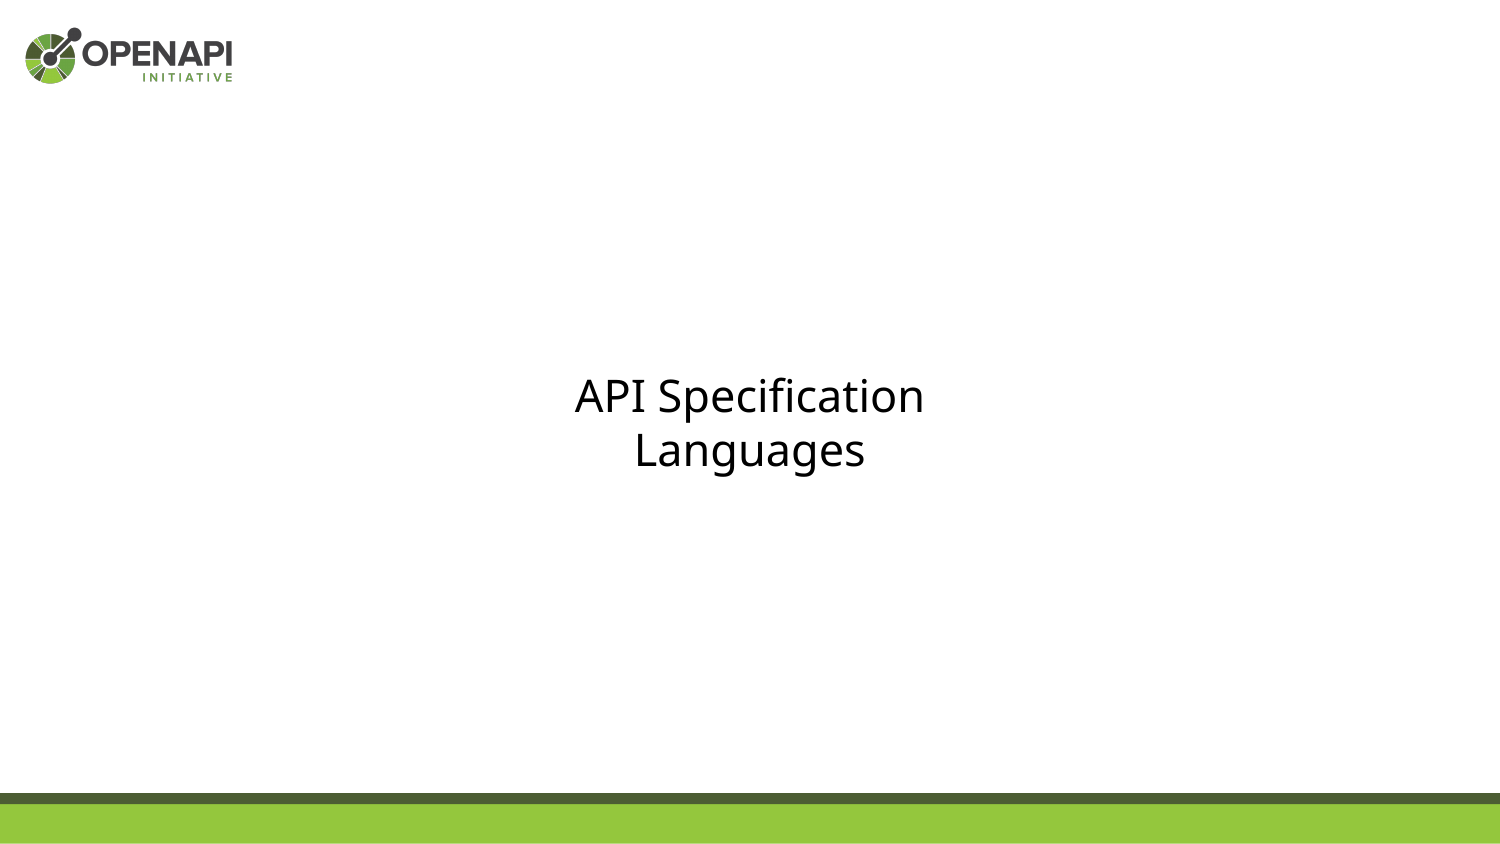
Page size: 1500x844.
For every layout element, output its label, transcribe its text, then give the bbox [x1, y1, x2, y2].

title API Specification Languages [51, 352, 1449, 491]
picture [21, 23, 236, 88]
